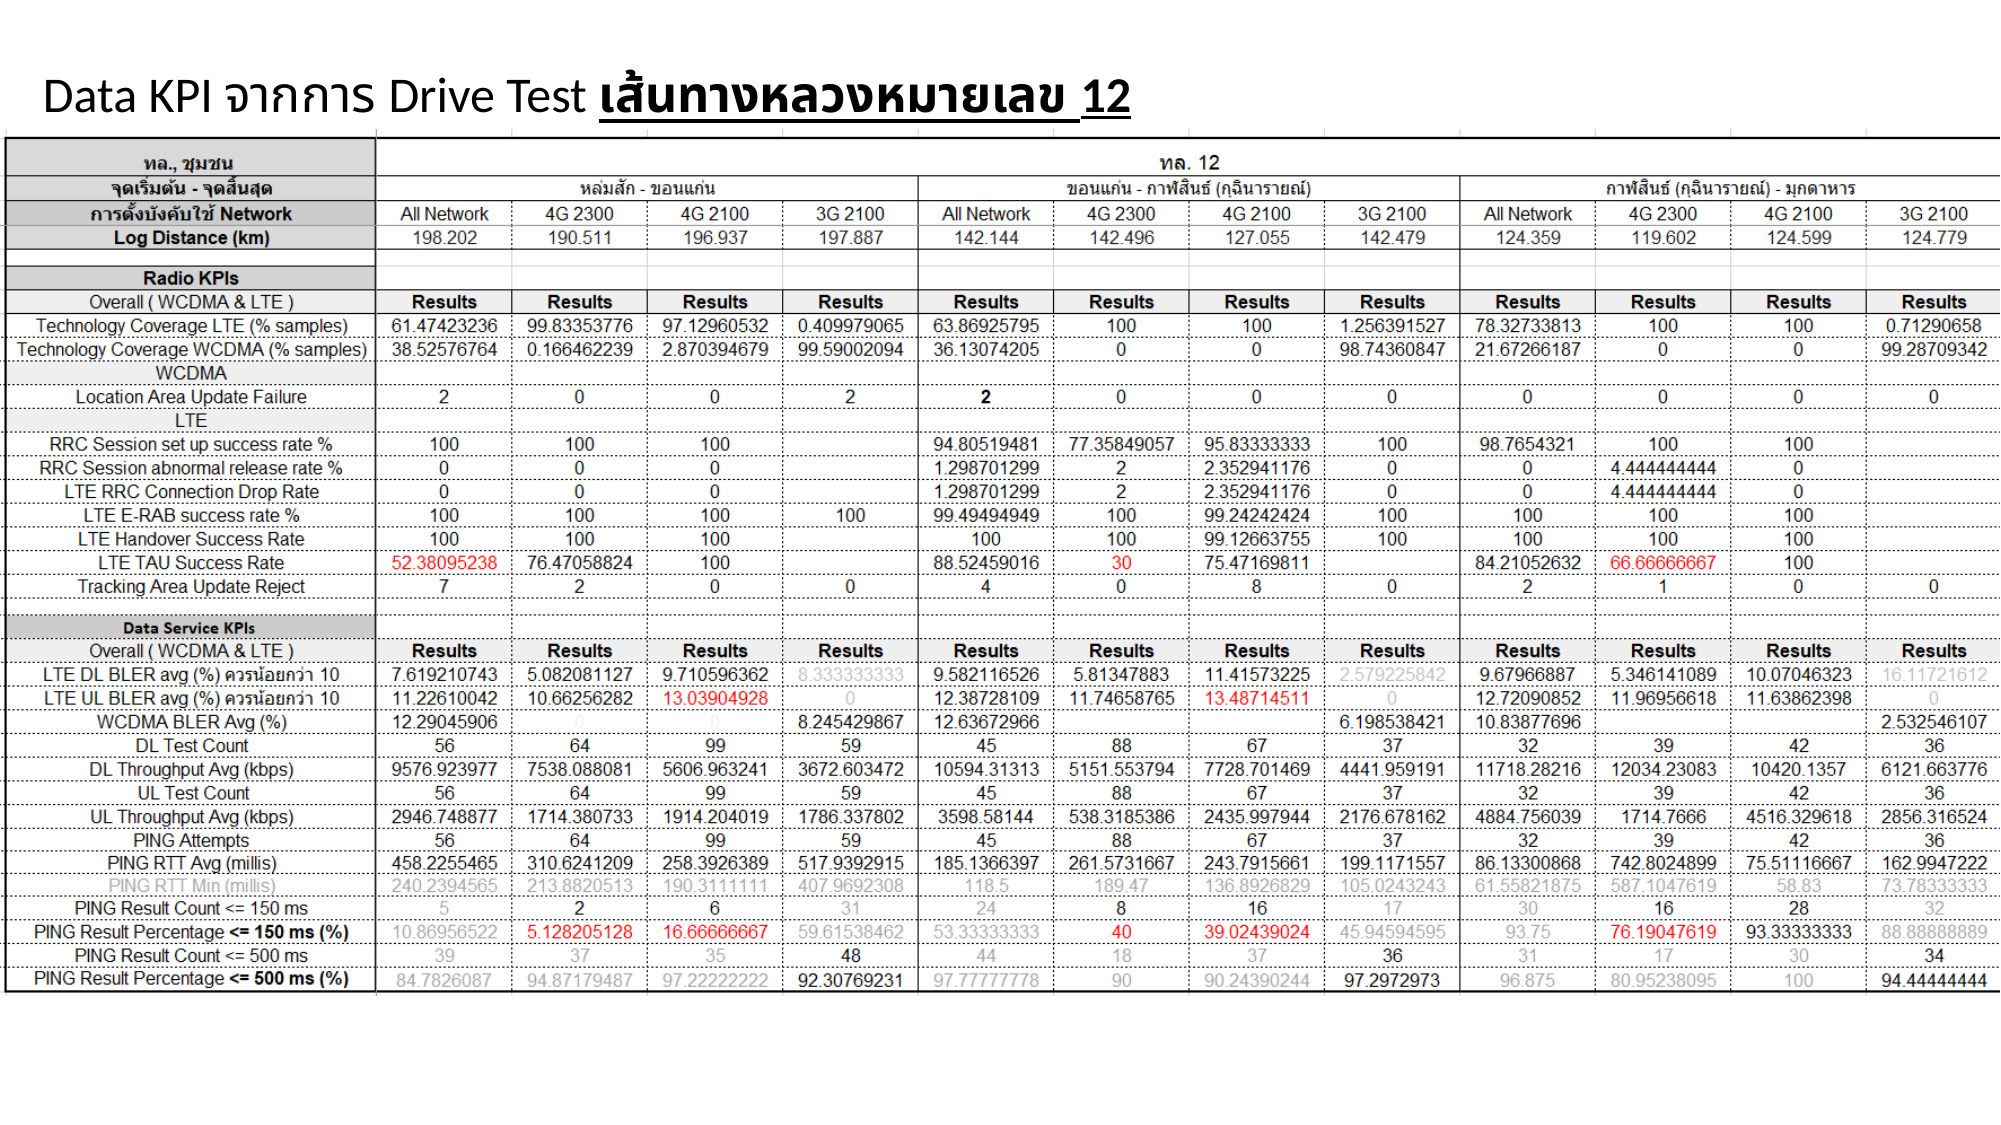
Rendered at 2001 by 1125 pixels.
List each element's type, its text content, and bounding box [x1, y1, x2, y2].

text_box Data KPI จากการ Drive Test เส้นทางหลวงหมายเลข 12 [28, 55, 1146, 129]
picture [0, 129, 2000, 996]
